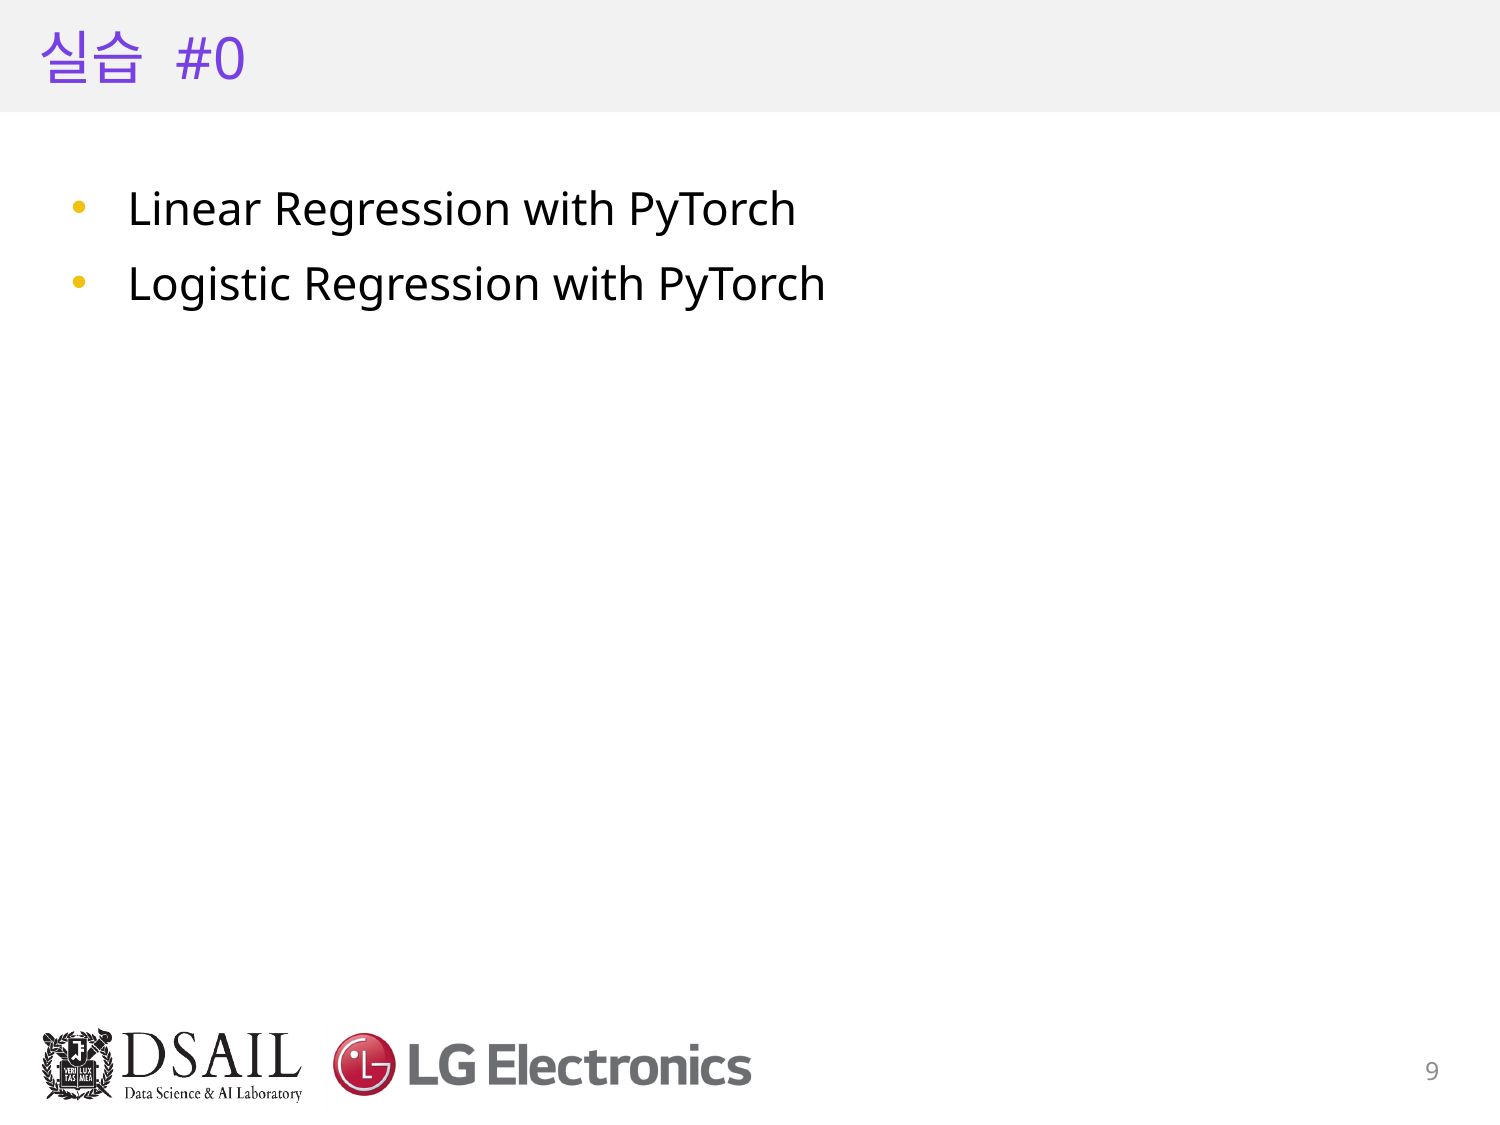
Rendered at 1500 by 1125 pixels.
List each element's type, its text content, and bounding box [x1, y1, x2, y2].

picture [324, 1022, 762, 1113]
list Linear Regression with PyTorch Logistic Regression with PyTorch [56, 160, 1444, 1000]
picture [42, 1023, 304, 1103]
slide_number 9 [1104, 1042, 1455, 1103]
title 실습 #0 [23, 0, 1477, 113]
